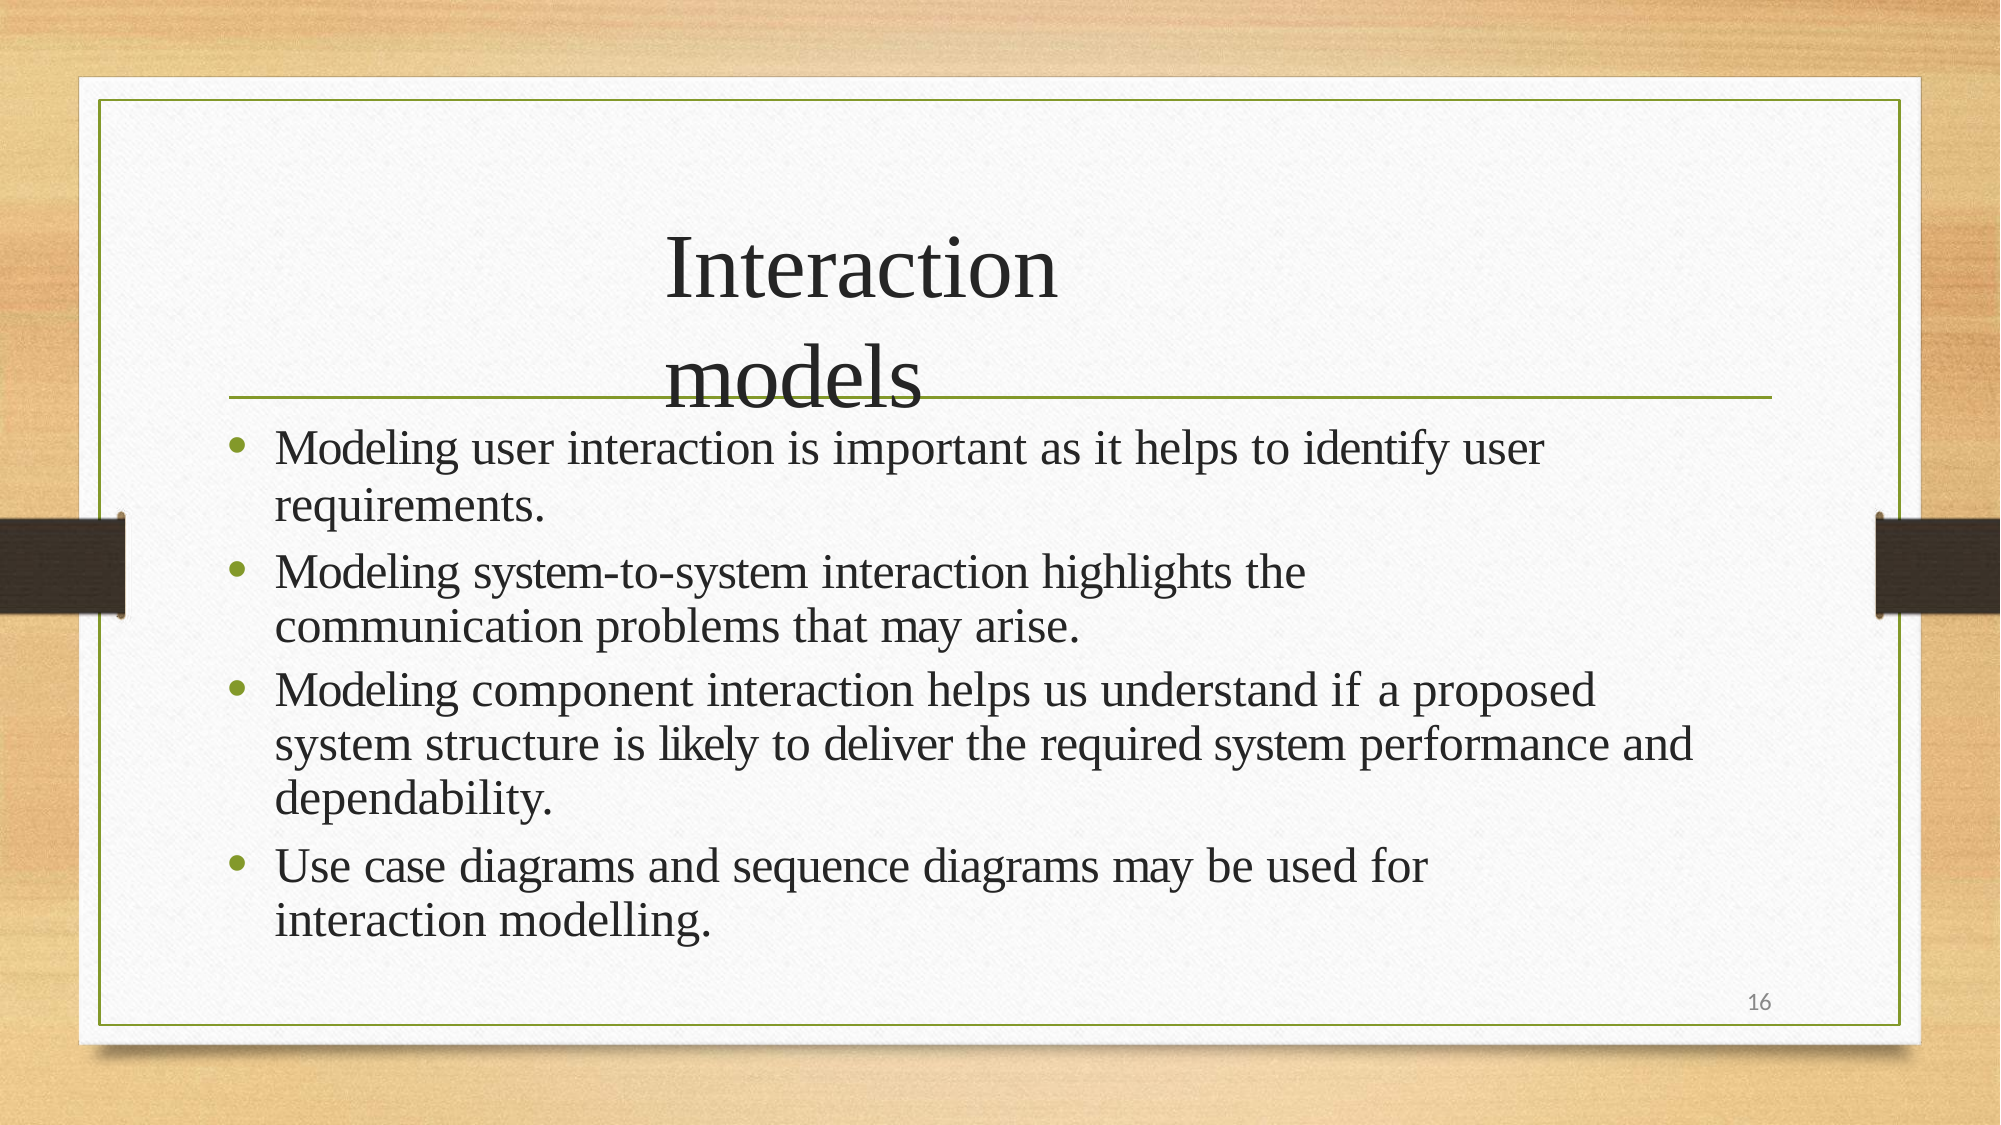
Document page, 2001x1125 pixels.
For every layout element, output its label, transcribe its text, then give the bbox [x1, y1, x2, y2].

title Interaction models [662, 203, 1339, 415]
text_box Modeling user interaction is important as it helps to identify user requirements. Modeling system-to-system interaction highlights the communication problems that may arise. Modeling component interaction helps us understand if a proposed system structure is likely to deliver the required system performance and dependability. Use case diagrams and sequence diagrams may be used for interaction modelling. [225, 415, 1732, 947]
picture [0, 0, 2000, 1125]
slide_number 10 [1740, 989, 1781, 1125]
